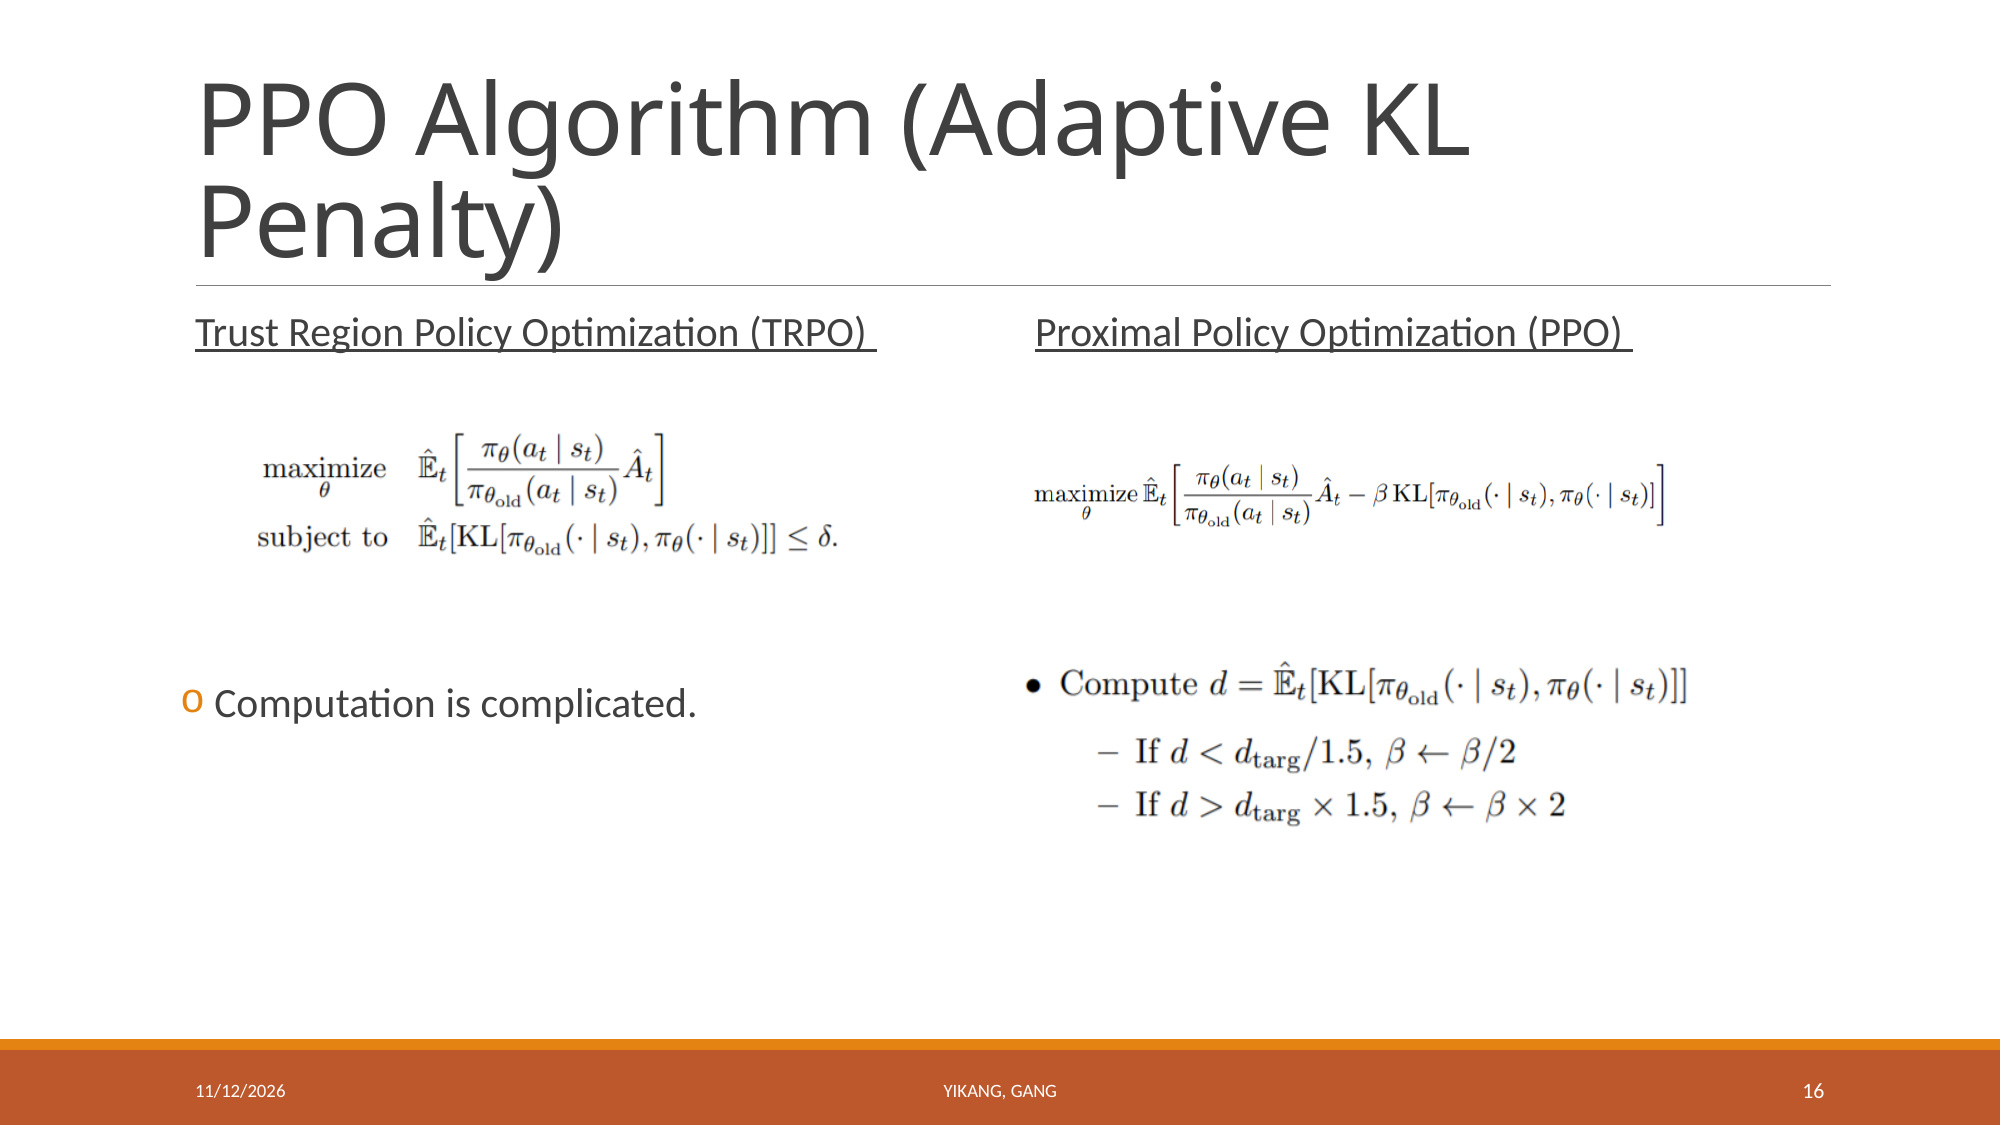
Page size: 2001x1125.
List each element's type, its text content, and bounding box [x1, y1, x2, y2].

slide_number 16 [1624, 1059, 1840, 1120]
footer Yikang, Gang [604, 1059, 1396, 1120]
list Proximal Policy Optimization (PPO) [1020, 302, 1830, 963]
list Trust Region Policy Optimization (TRPO) Computation is complicated. [180, 302, 990, 963]
title PPO Algorithm (Adaptive KL Penalty) [180, 47, 1830, 285]
picture [241, 414, 857, 571]
picture [1019, 448, 1683, 537]
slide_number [180, 1059, 586, 1120]
picture [1008, 654, 1694, 832]
